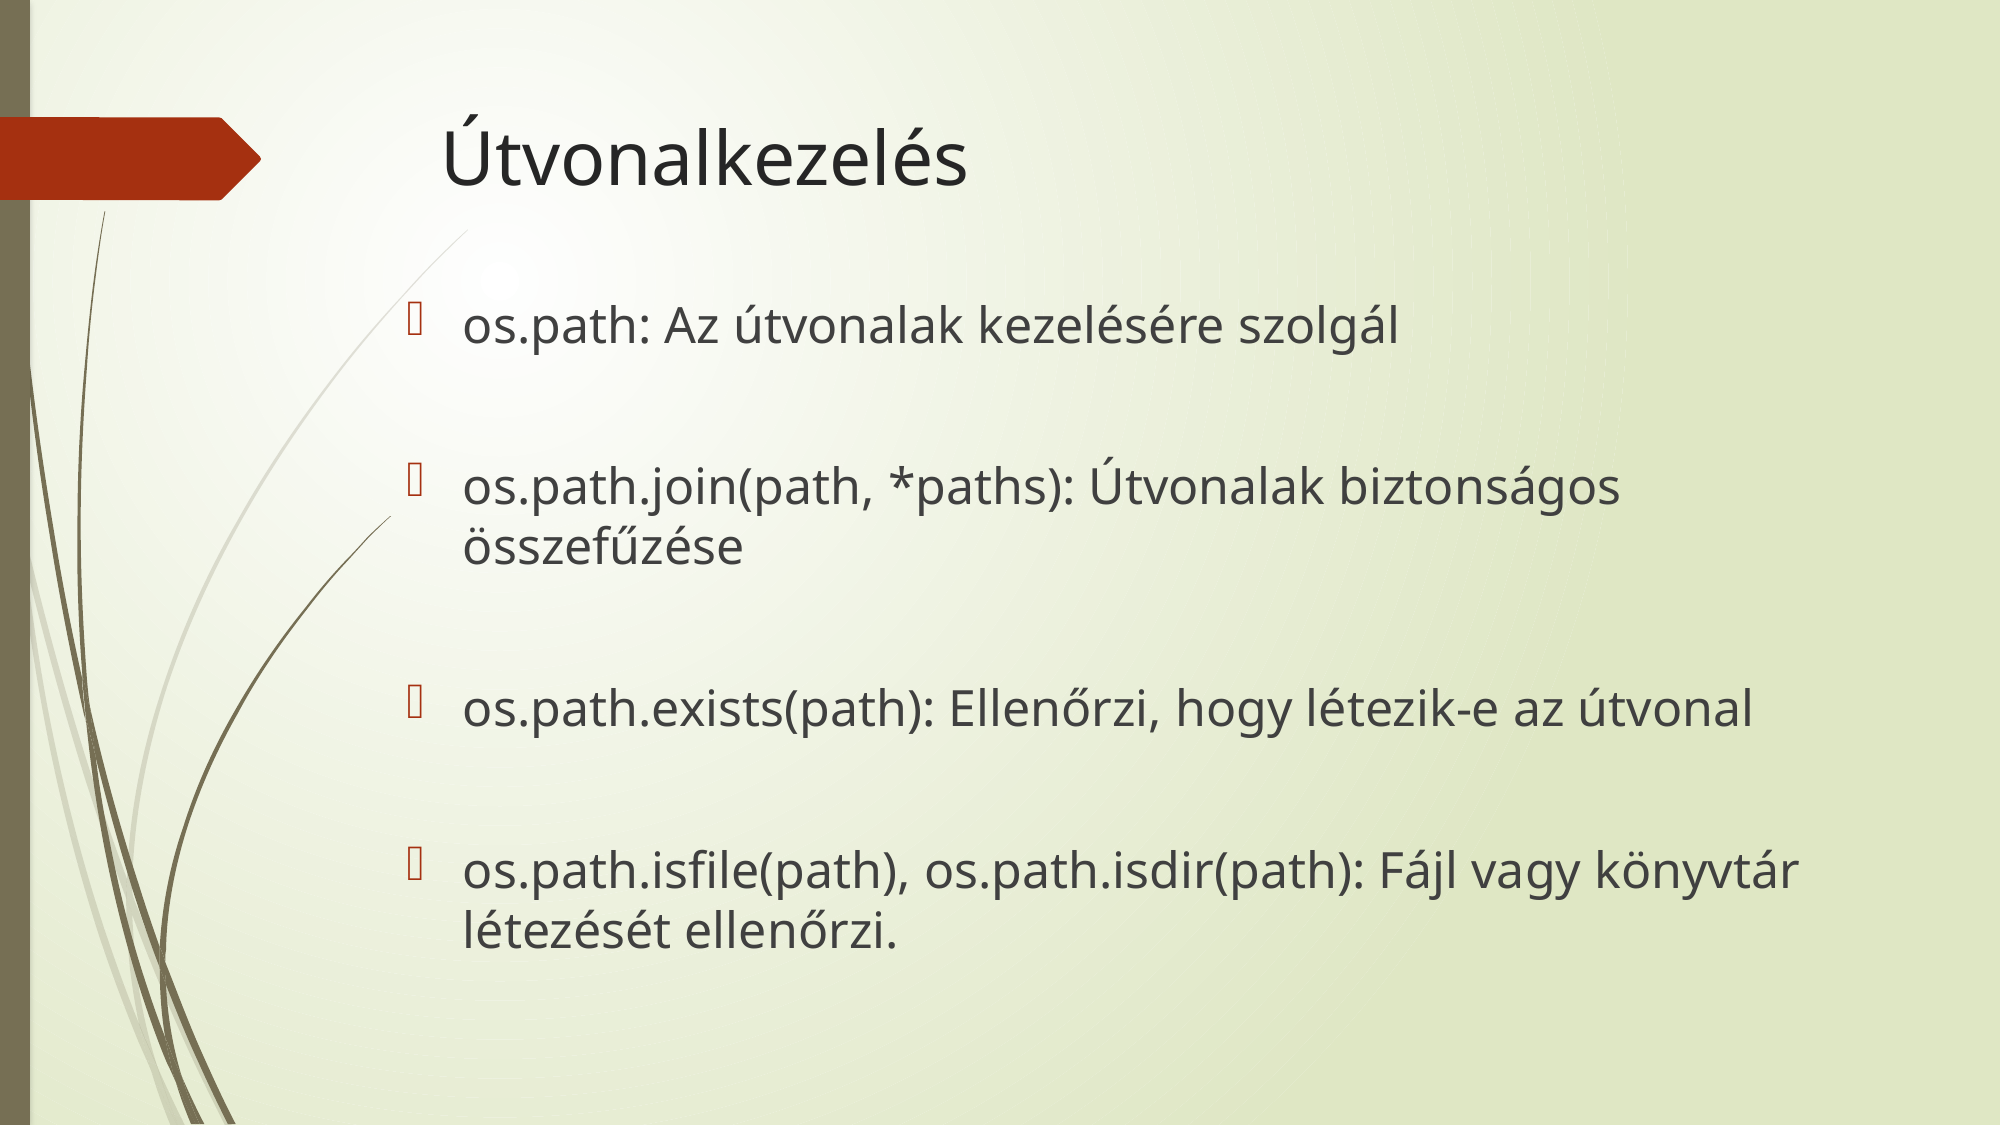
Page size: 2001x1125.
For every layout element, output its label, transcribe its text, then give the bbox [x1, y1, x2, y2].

list os.path: Az útvonalak kezelésére szolgál os.path.join(path, *paths): Útvonalak biztonságos összefűzése os.path.exists(path): Ellenőrzi, hogy létezik-e az útvonal os.path.isfile(path), os.path.isdir(path): Fájl vagy könyvtár létezését ellenőrzi. [391, 285, 1855, 906]
title Útvonalkezelés [425, 102, 1888, 313]
